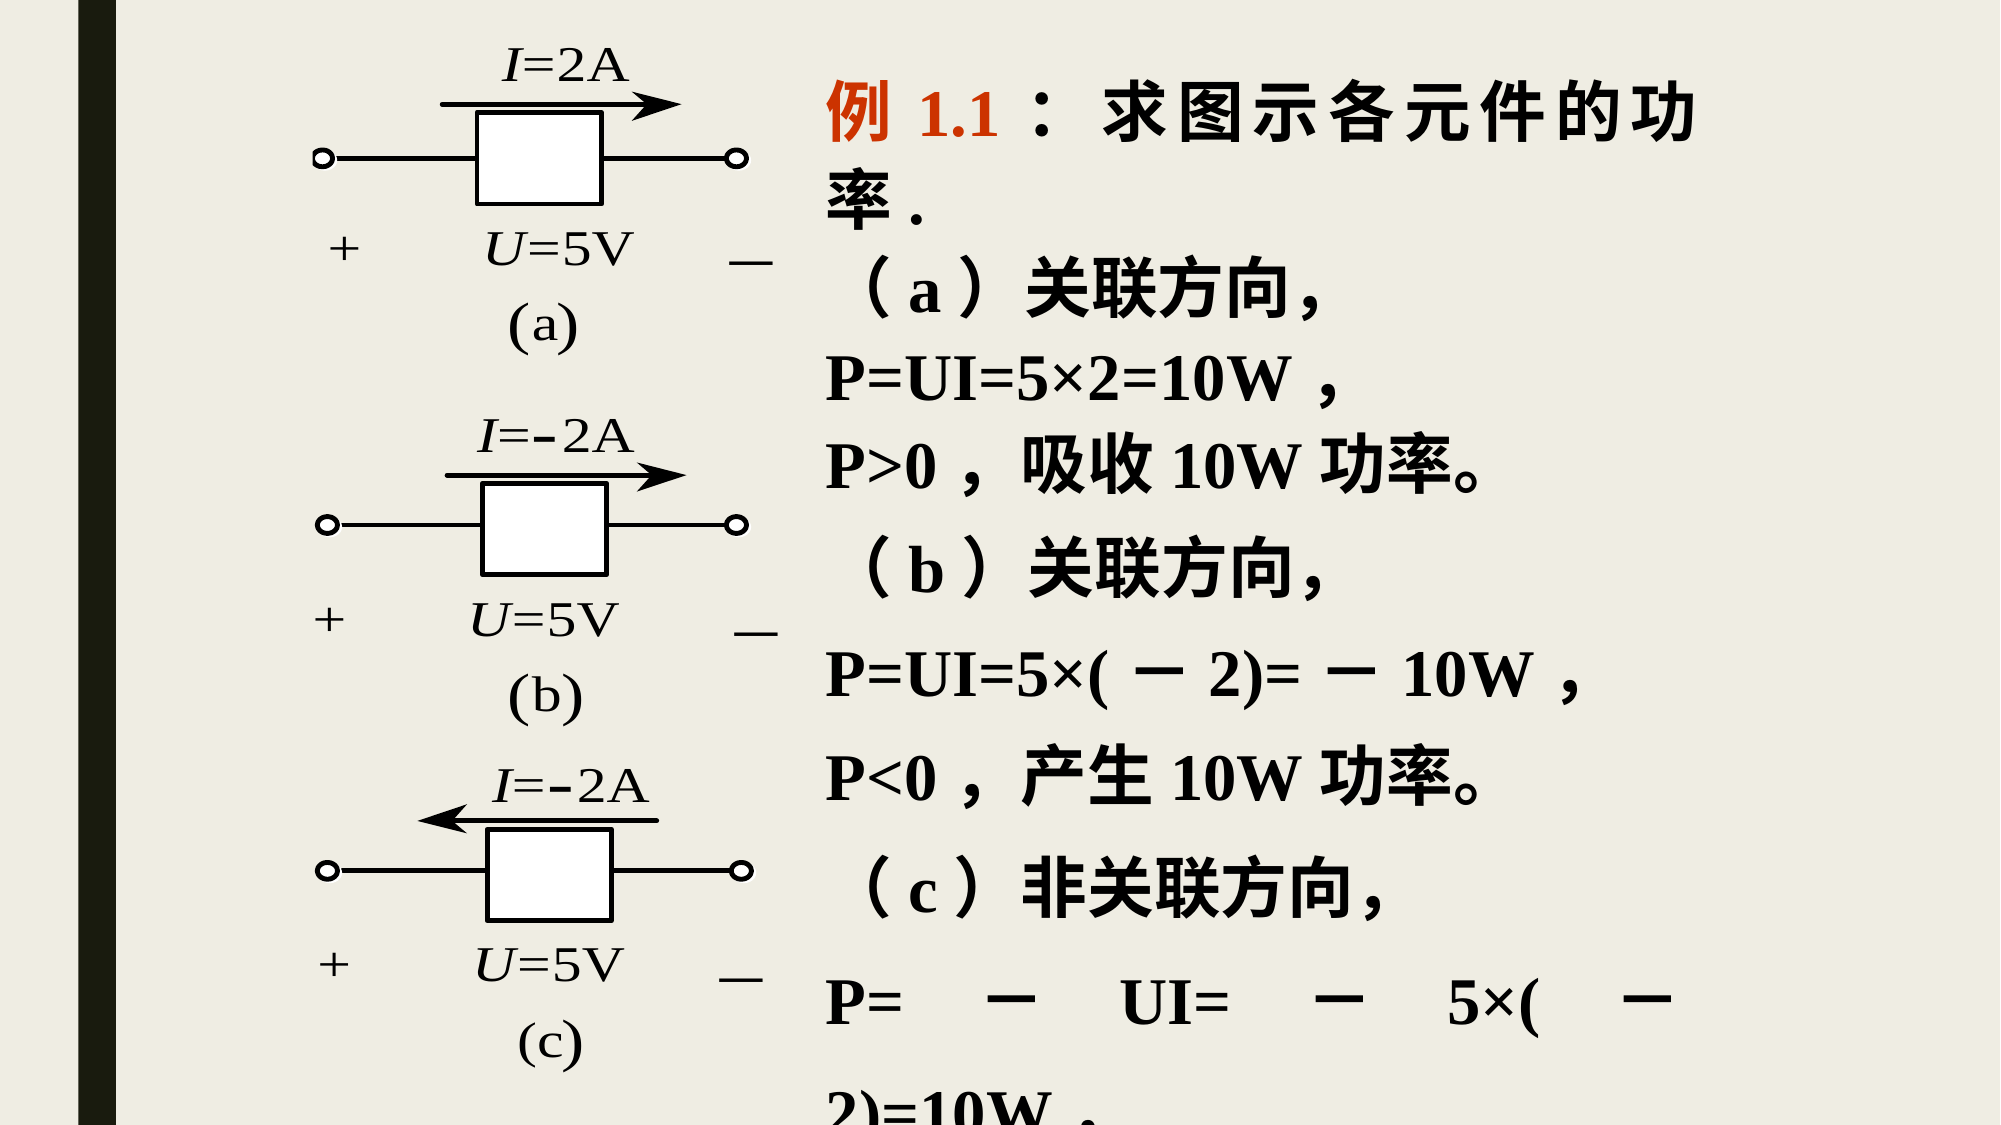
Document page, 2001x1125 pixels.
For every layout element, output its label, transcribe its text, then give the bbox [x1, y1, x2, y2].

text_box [312, 33, 792, 1080]
text_box 例1.1：求图示各元件的功率. （a）关联方向， P=UI=5×2=10W， P>0，吸收10W功率。 （b）关联方向， P=UI=5×(－2)=－10W， P<0，产生10W功率。 （c）非关联方向， P=－UI=－5×(－2)=10W， P>0，吸收10W功率。 [810, 54, 1713, 1125]
